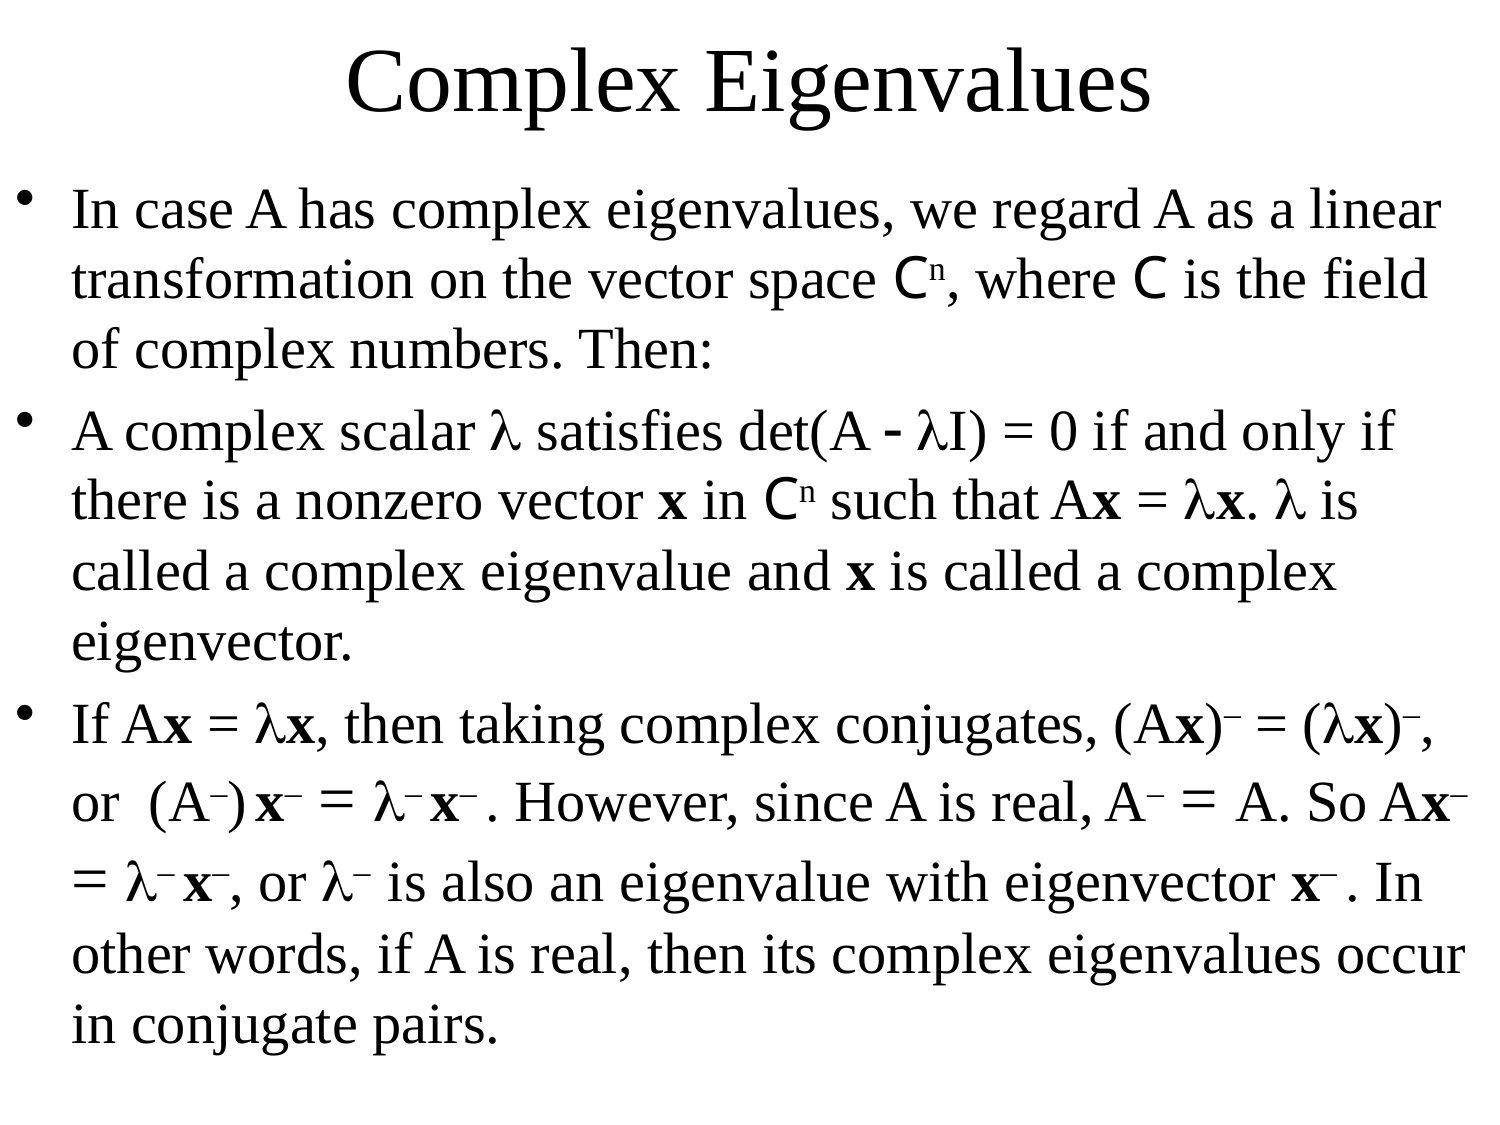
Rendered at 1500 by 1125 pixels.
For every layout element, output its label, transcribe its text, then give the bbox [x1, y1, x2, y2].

list In case A has complex eigenvalues, we regard A as a linear transformation on the vector space Cn, where C is the field of complex numbers. Then: A complex scalar  satisfies det(A  I) = 0 if and only if there is a nonzero vector x in Cn such that Ax = x.  is called a complex eigenvalue and x is called a complex eigenvector. If Ax = x, then taking complex conjugates, (Ax)– = (x)–, or (A–) x– = – x– . However, since A is real, A– = A. So Ax– = – x–, or – is also an eigenvalue with eigenvector x– . In other words, if A is real, then its complex eigenvalues occur in conjugate pairs. [0, 162, 1500, 1088]
title Complex Eigenvalues [112, 0, 1388, 151]
